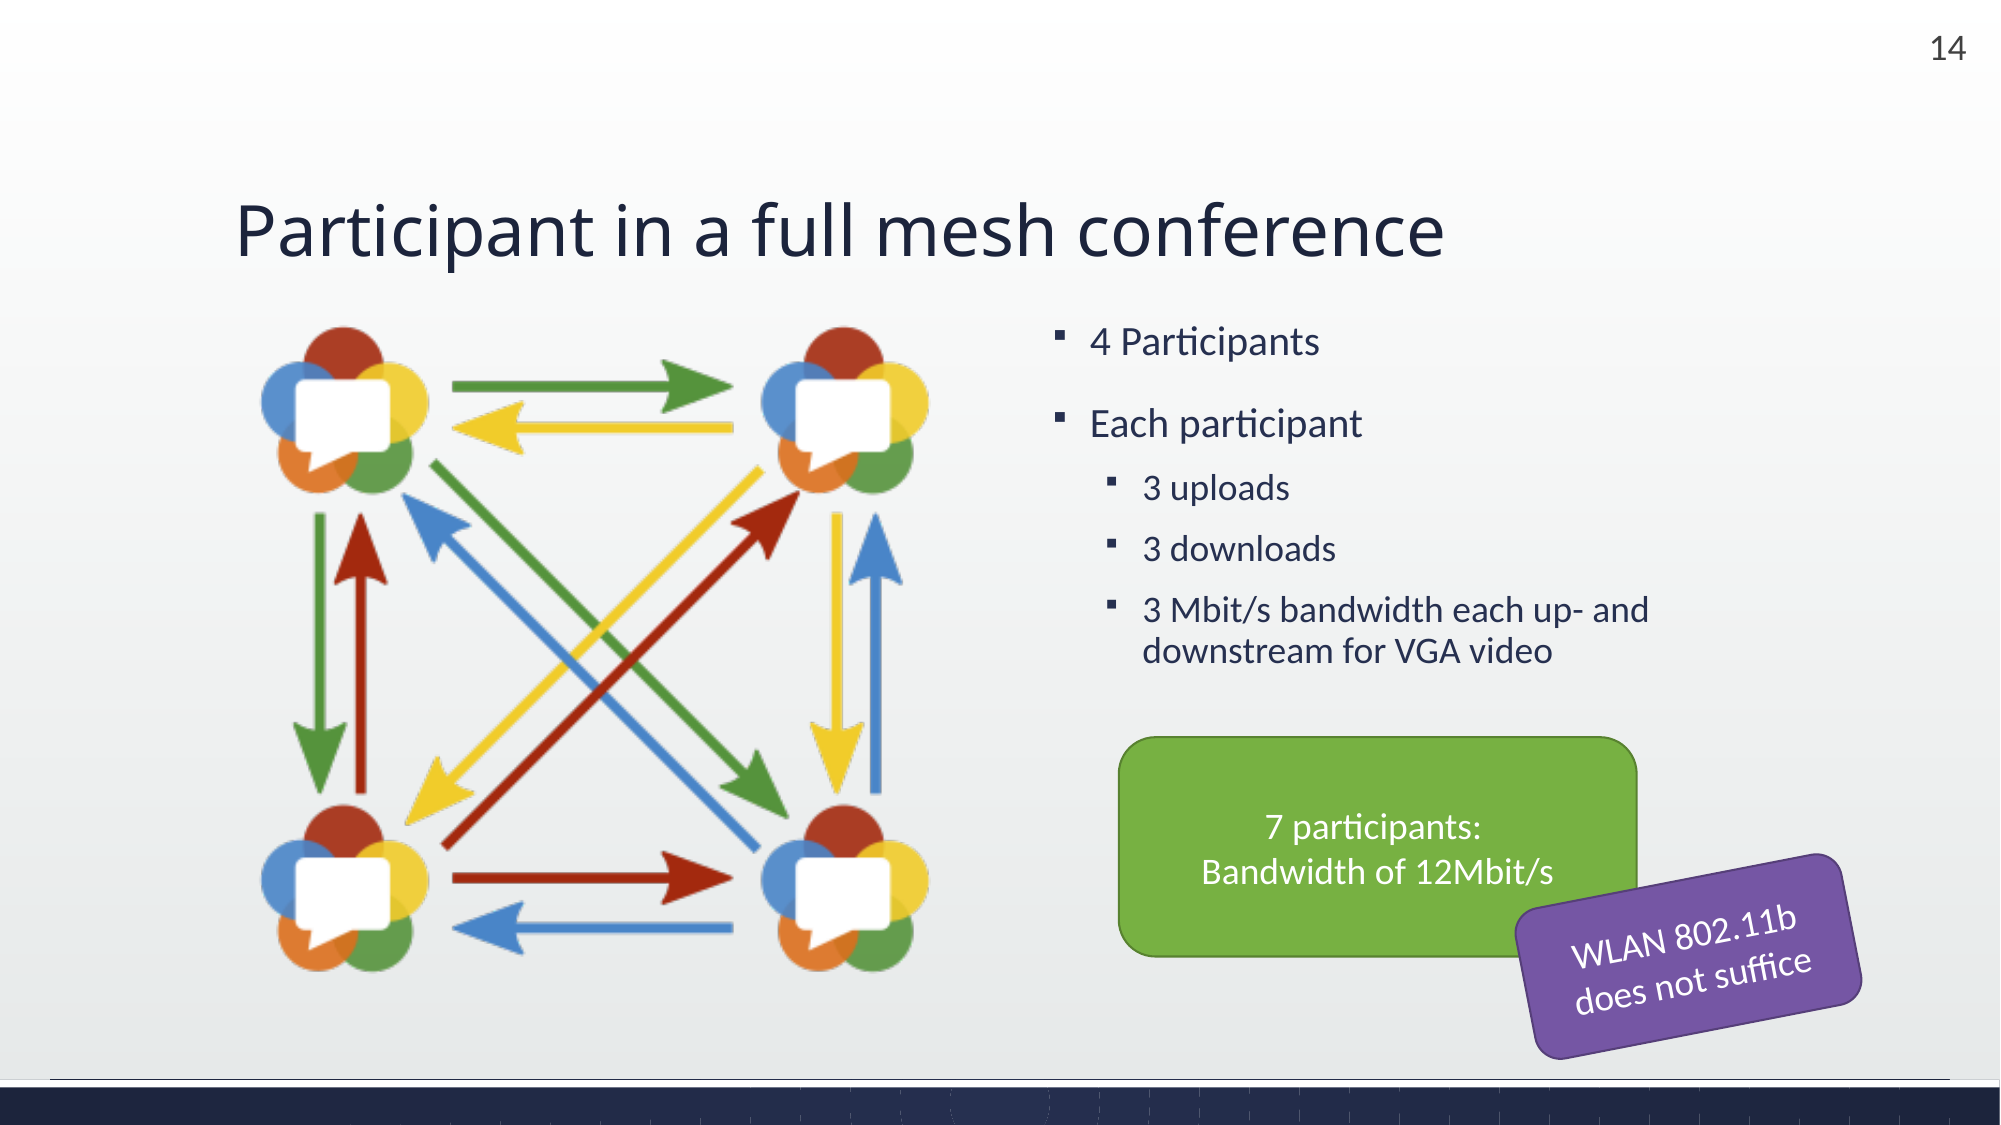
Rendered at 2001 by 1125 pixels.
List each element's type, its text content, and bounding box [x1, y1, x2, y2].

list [244, 311, 946, 989]
list 4 Participants Each participant 3 uploads 3 downloads 3 Mbit/s bandwidth each up- and downstream for VGA video [1029, 311, 1780, 989]
text_box 7 participants: Bandwidth of 12Mbit/s [1117, 736, 1638, 958]
title Participant in a full mesh conference [219, 76, 1780, 279]
text_box WLAN 802.11b does not suffice [1514, 853, 1863, 1060]
